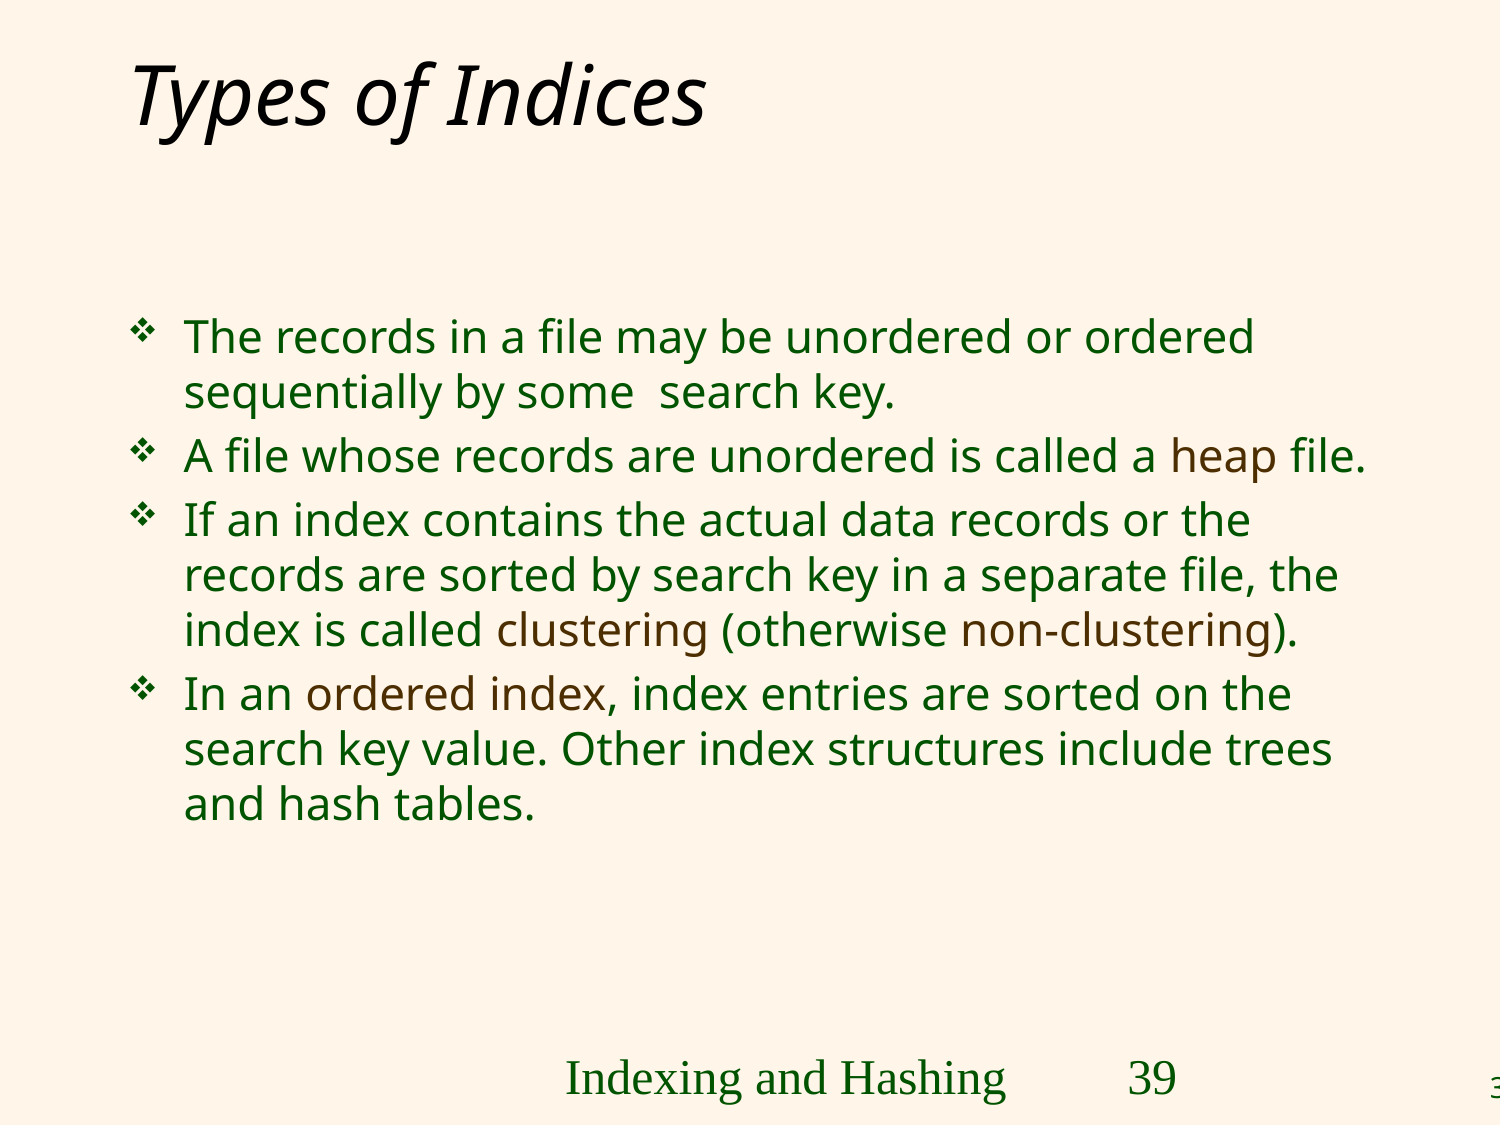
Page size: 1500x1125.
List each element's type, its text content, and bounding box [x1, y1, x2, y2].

slide_number 39 [1112, 1037, 1425, 1113]
title Types of Indices [112, 37, 1388, 148]
footer Indexing and Hashing [549, 1037, 1025, 1113]
list The records in a file may be unordered or ordered sequentially by some search key. A file whose records are unordered is called a heap file. If an index contains the actual data records or the records are sorted by search key in a separate file, the index is called clustering (otherwise non-clustering). In an ordered index, index entries are sorted on the search key value. Other index structures include trees and hash tables. [112, 299, 1388, 927]
